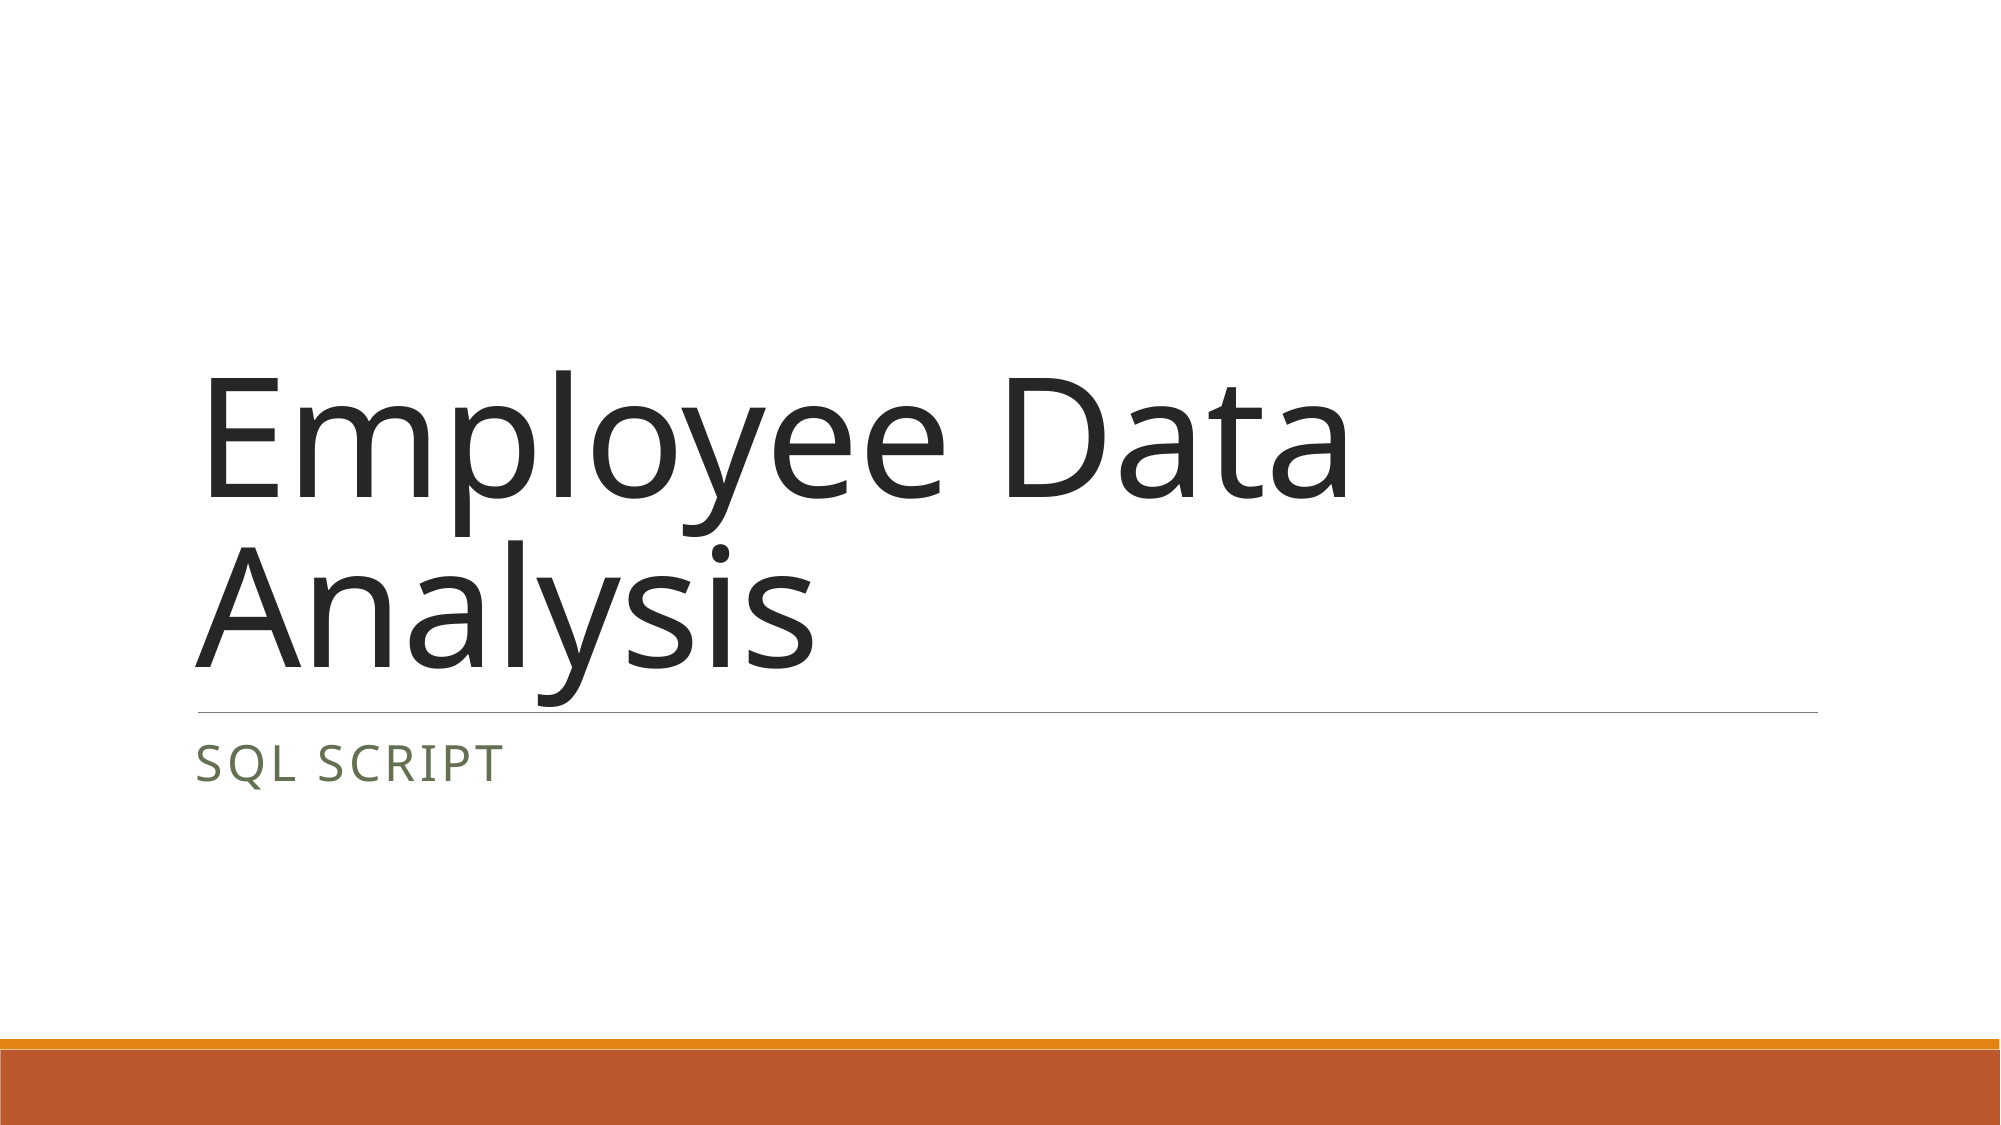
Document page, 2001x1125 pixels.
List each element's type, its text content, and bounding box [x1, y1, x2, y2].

subtitle SQL Script [180, 730, 1831, 919]
title Employee Data Analysis [180, 124, 1830, 710]
